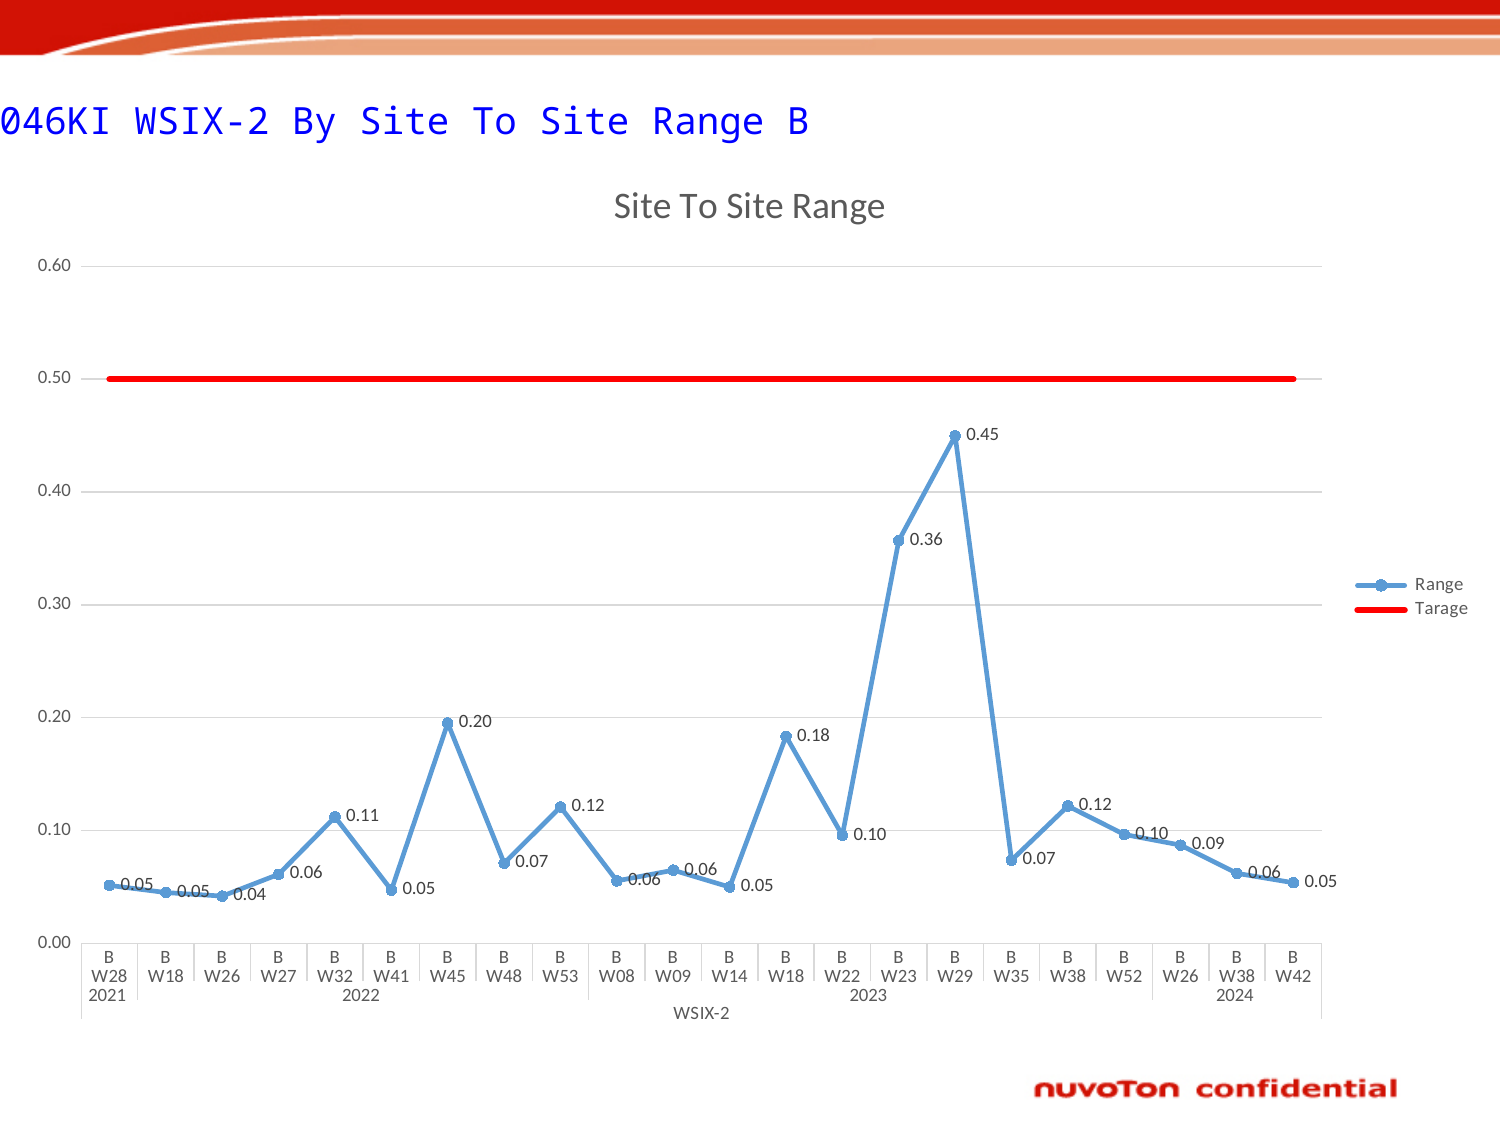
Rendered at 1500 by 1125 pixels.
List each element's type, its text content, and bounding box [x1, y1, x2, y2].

text_box G046KI WSIX-2 By Site To Site Range B [0, 89, 847, 150]
chart [7, 153, 1492, 1043]
picture [0, 0, 1500, 1125]
